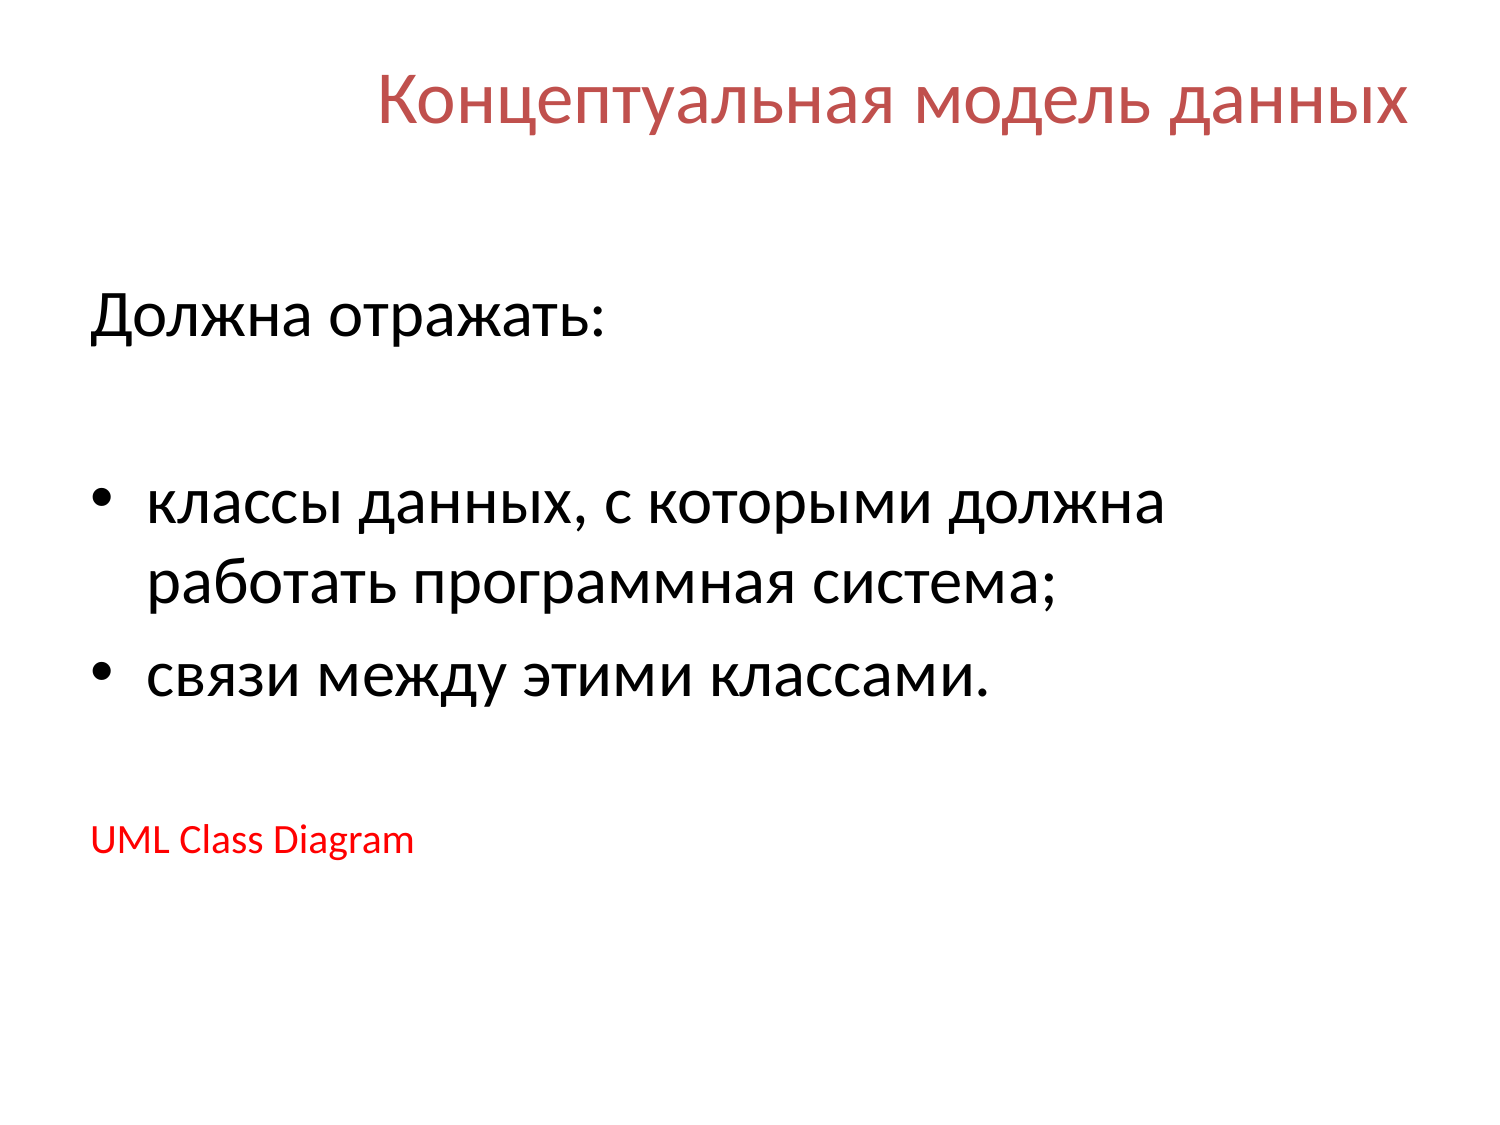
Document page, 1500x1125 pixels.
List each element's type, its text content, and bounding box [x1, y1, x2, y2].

title Концептуальная модель данных [75, 45, 1425, 233]
list Должна отражать: классы данных, с которыми должна работать программная система; связи между этими классами. UML Class Diagram [75, 262, 1425, 1005]
